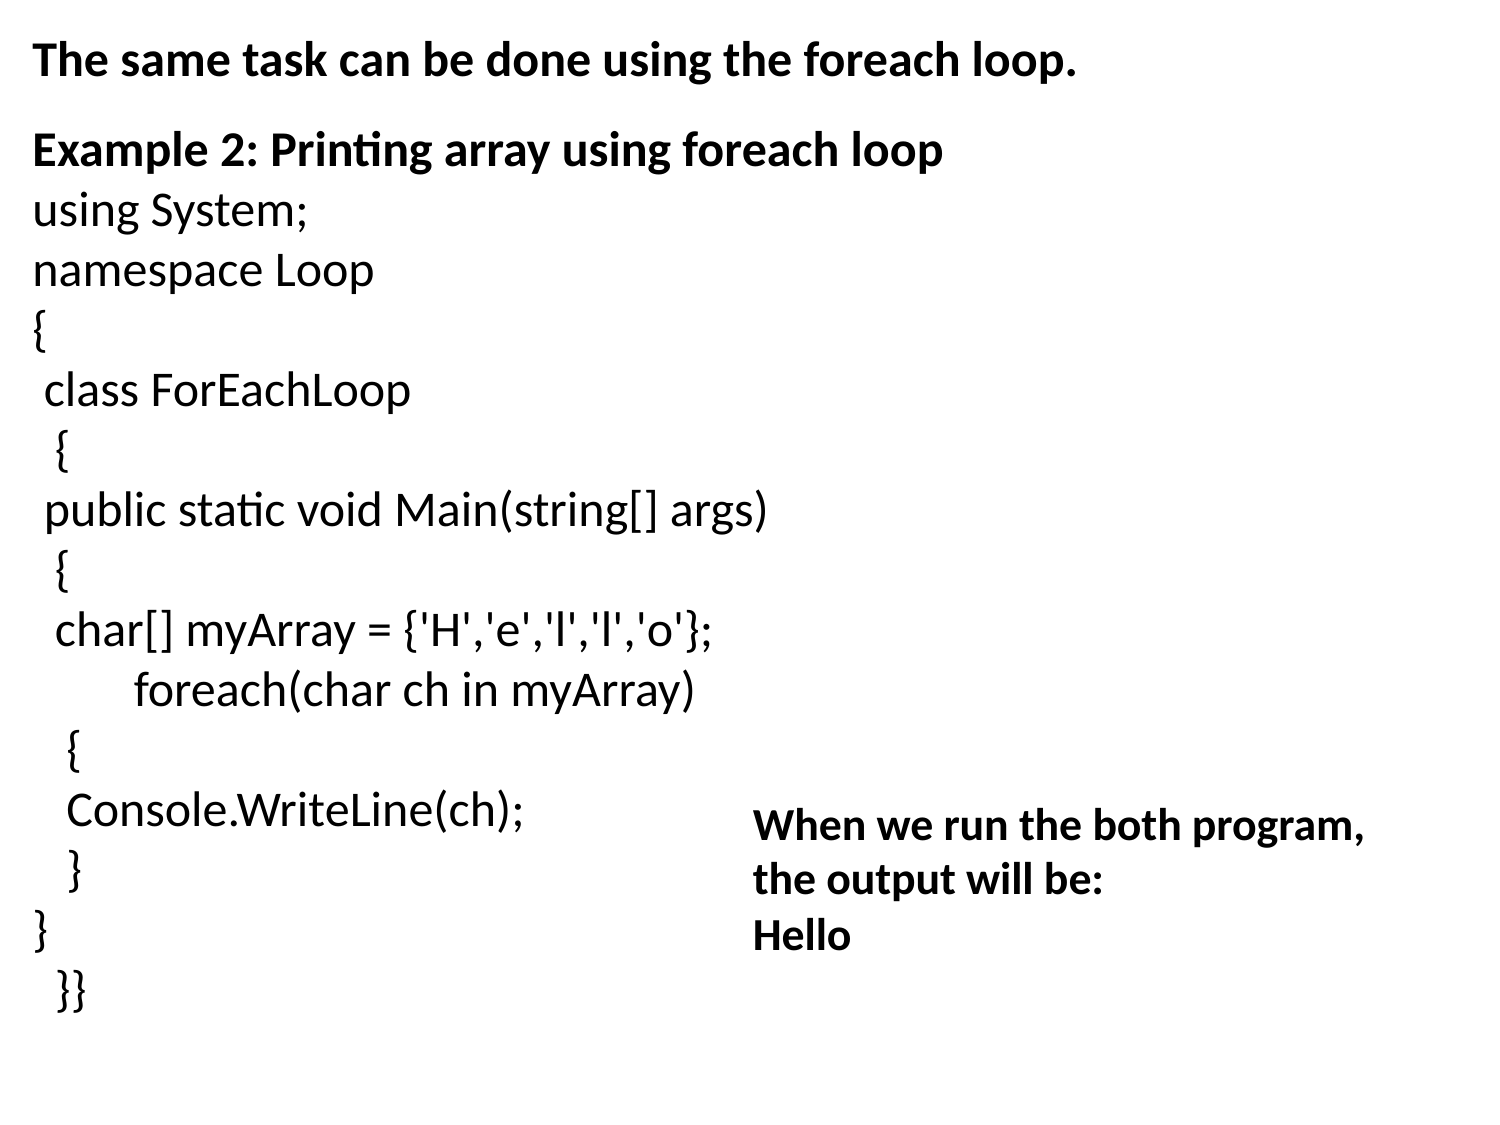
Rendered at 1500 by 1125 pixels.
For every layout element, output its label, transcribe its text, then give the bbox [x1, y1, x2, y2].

text_box Example 2: Printing array using foreach loop using System; namespace Loop { class ForEachLoop { public static void Main(string[] args) { char[] myArray = {'H','e','l','l','o'}; foreach(char ch in myArray) { Console.WriteLine(ch); } } }} [17, 109, 1459, 1085]
text_box The same task can be done using the foreach loop. [17, 19, 1400, 94]
text_box When we run the both program, the output will be: Hello [738, 786, 1424, 1012]
